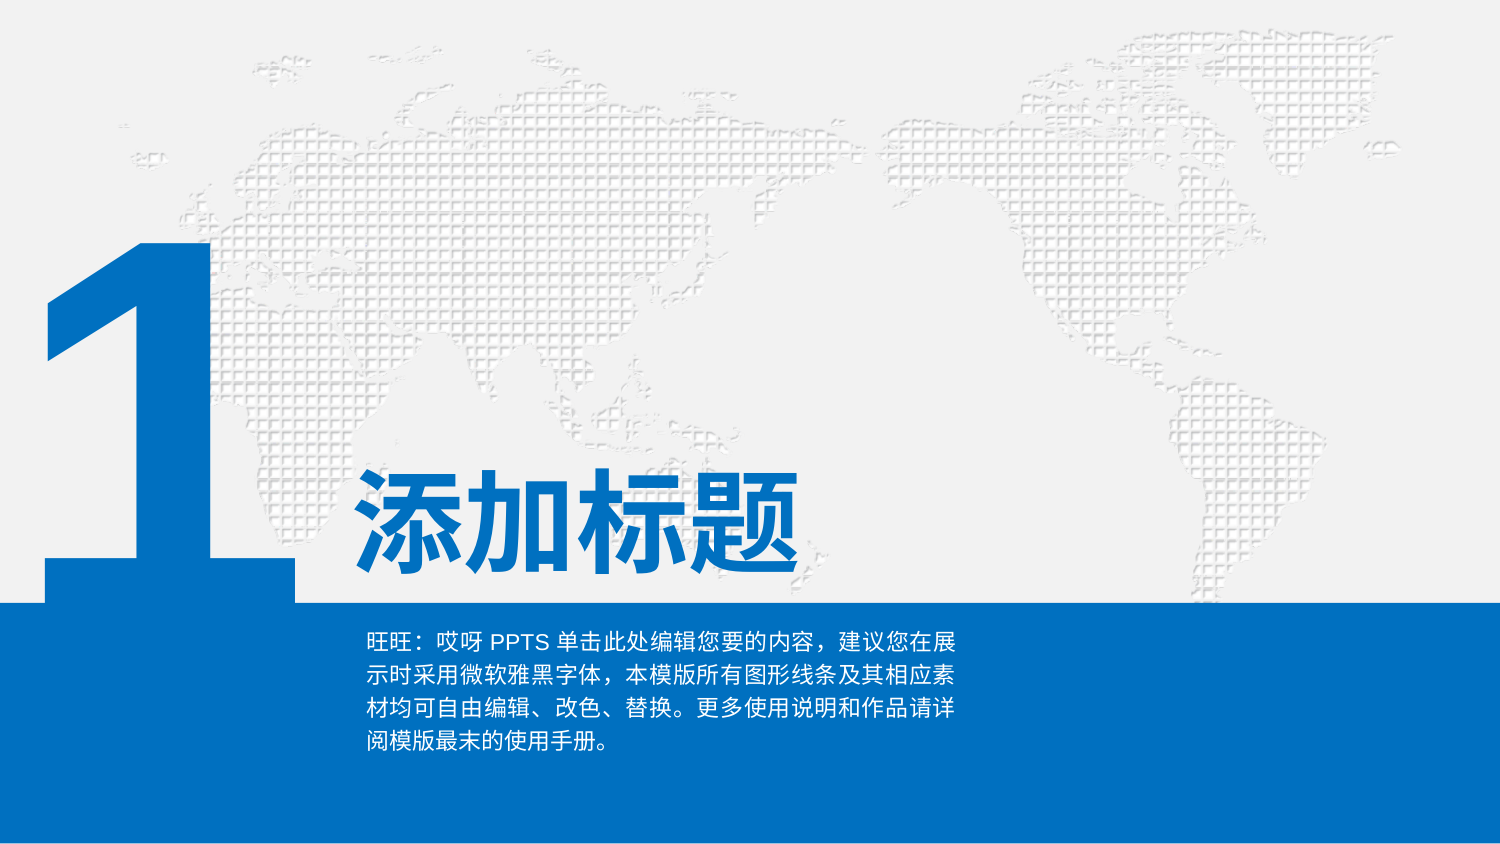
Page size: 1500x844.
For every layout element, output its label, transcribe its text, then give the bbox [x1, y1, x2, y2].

picture [111, 12, 1426, 671]
text_box 旺旺：哎呀PPTS单击此处编辑您要的内容，建议您在展示时采用微软雅黑字体，本模版所有图形线条及其相应素材均可自由编辑、改色、替换。更多使用说明和作品请详阅模版最末的使用手册。 [355, 678, 968, 760]
text_box [0, 602, 1500, 844]
text_box 1 [0, 70, 184, 727]
